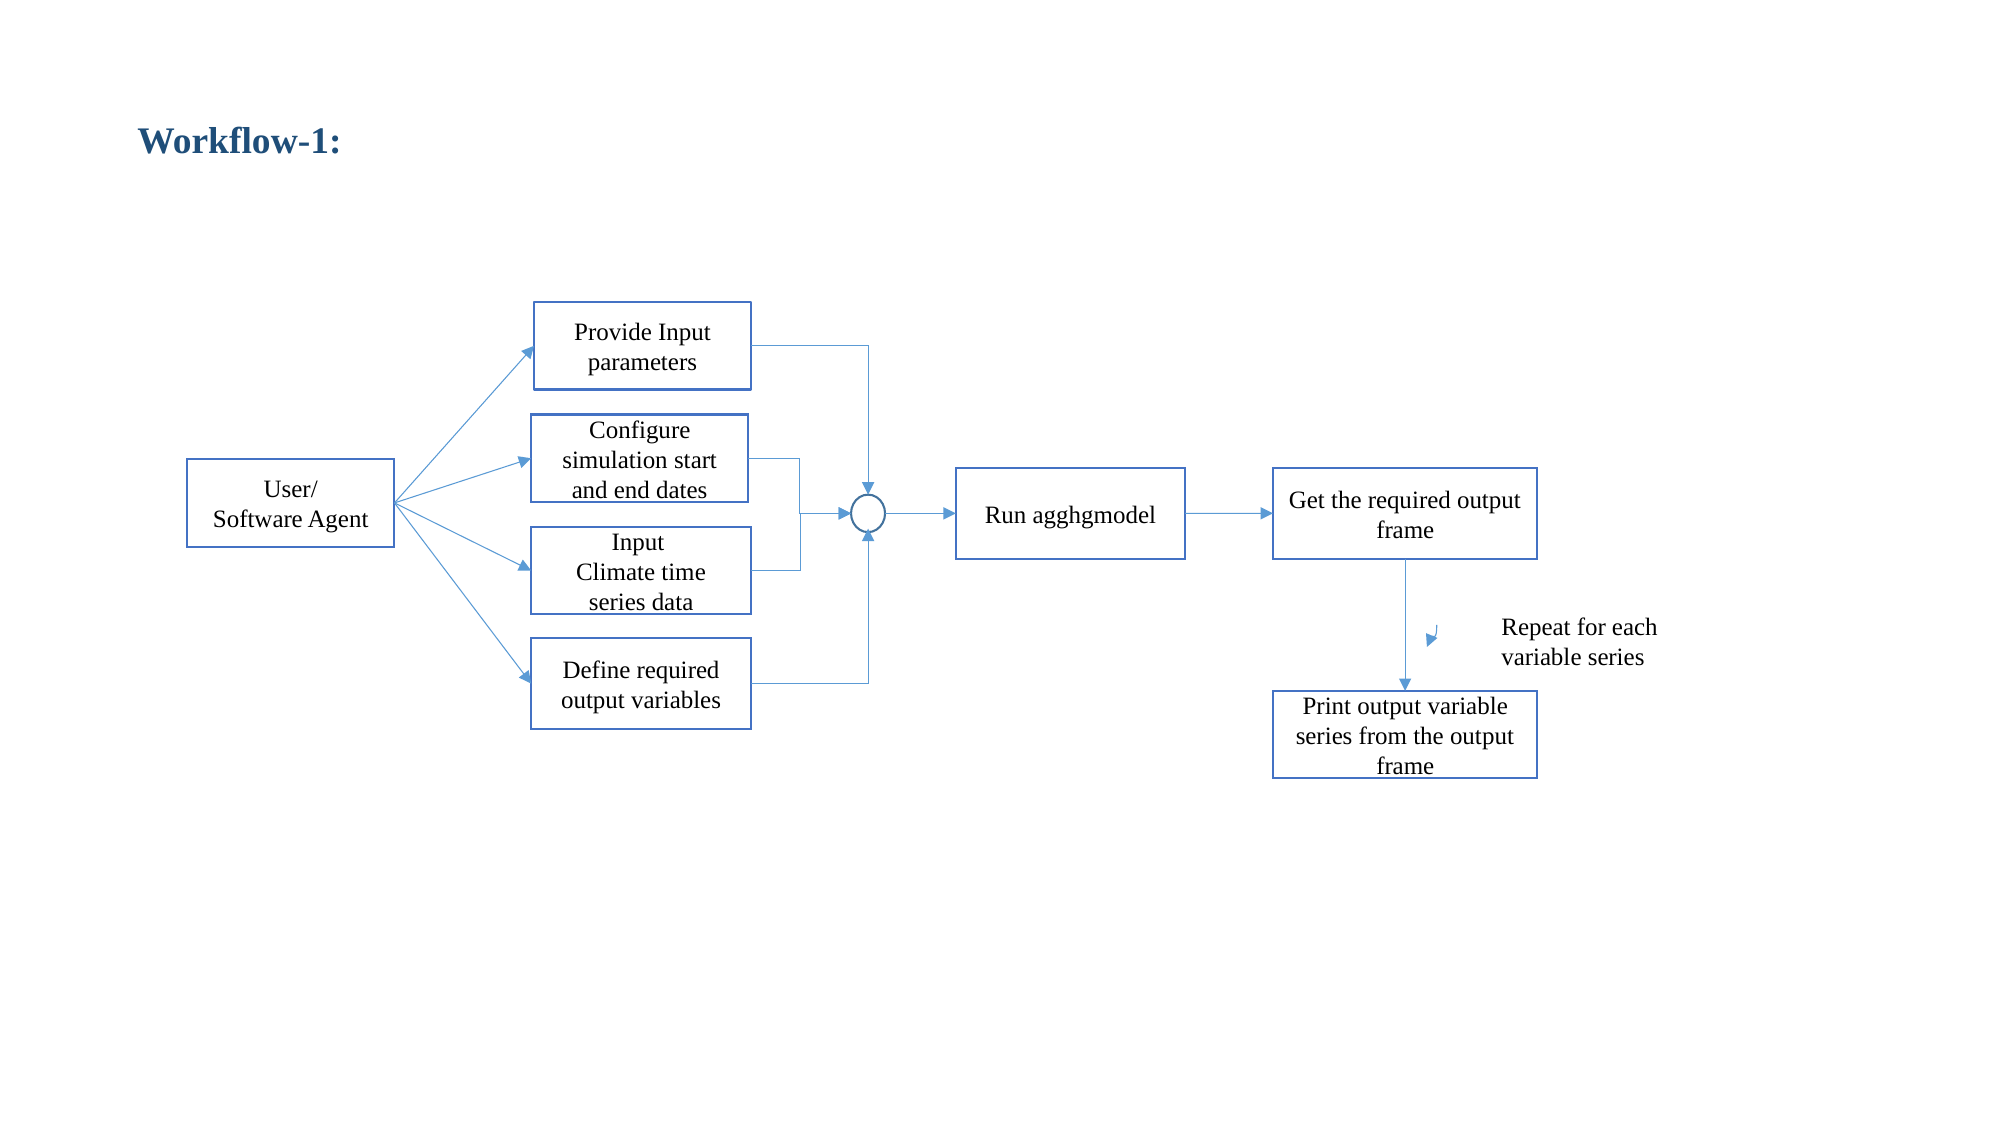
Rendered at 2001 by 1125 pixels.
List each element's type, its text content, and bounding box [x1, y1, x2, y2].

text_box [748, 458, 852, 514]
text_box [394, 345, 535, 503]
text_box [852, 493, 887, 533]
text_box Print output variable series from the output frame [1272, 690, 1538, 779]
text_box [751, 345, 869, 495]
text_box Define required output variables [530, 637, 752, 730]
text_box Get the required output frame [1272, 467, 1538, 560]
text_box Input Climate time series data [532, 526, 751, 615]
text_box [394, 502, 532, 684]
text_box Configure simulation start and end dates [535, 413, 749, 503]
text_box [751, 513, 852, 571]
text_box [394, 458, 532, 502]
text_box Provide Input parameters [533, 301, 752, 391]
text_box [1419, 634, 1444, 638]
text_box Workflow-1: [122, 108, 357, 169]
text_box User/ Software Agent [186, 458, 394, 548]
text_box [751, 532, 869, 684]
text_box Repeat for each variable series [1486, 602, 1686, 678]
text_box Run agghgmodel [955, 467, 1186, 560]
